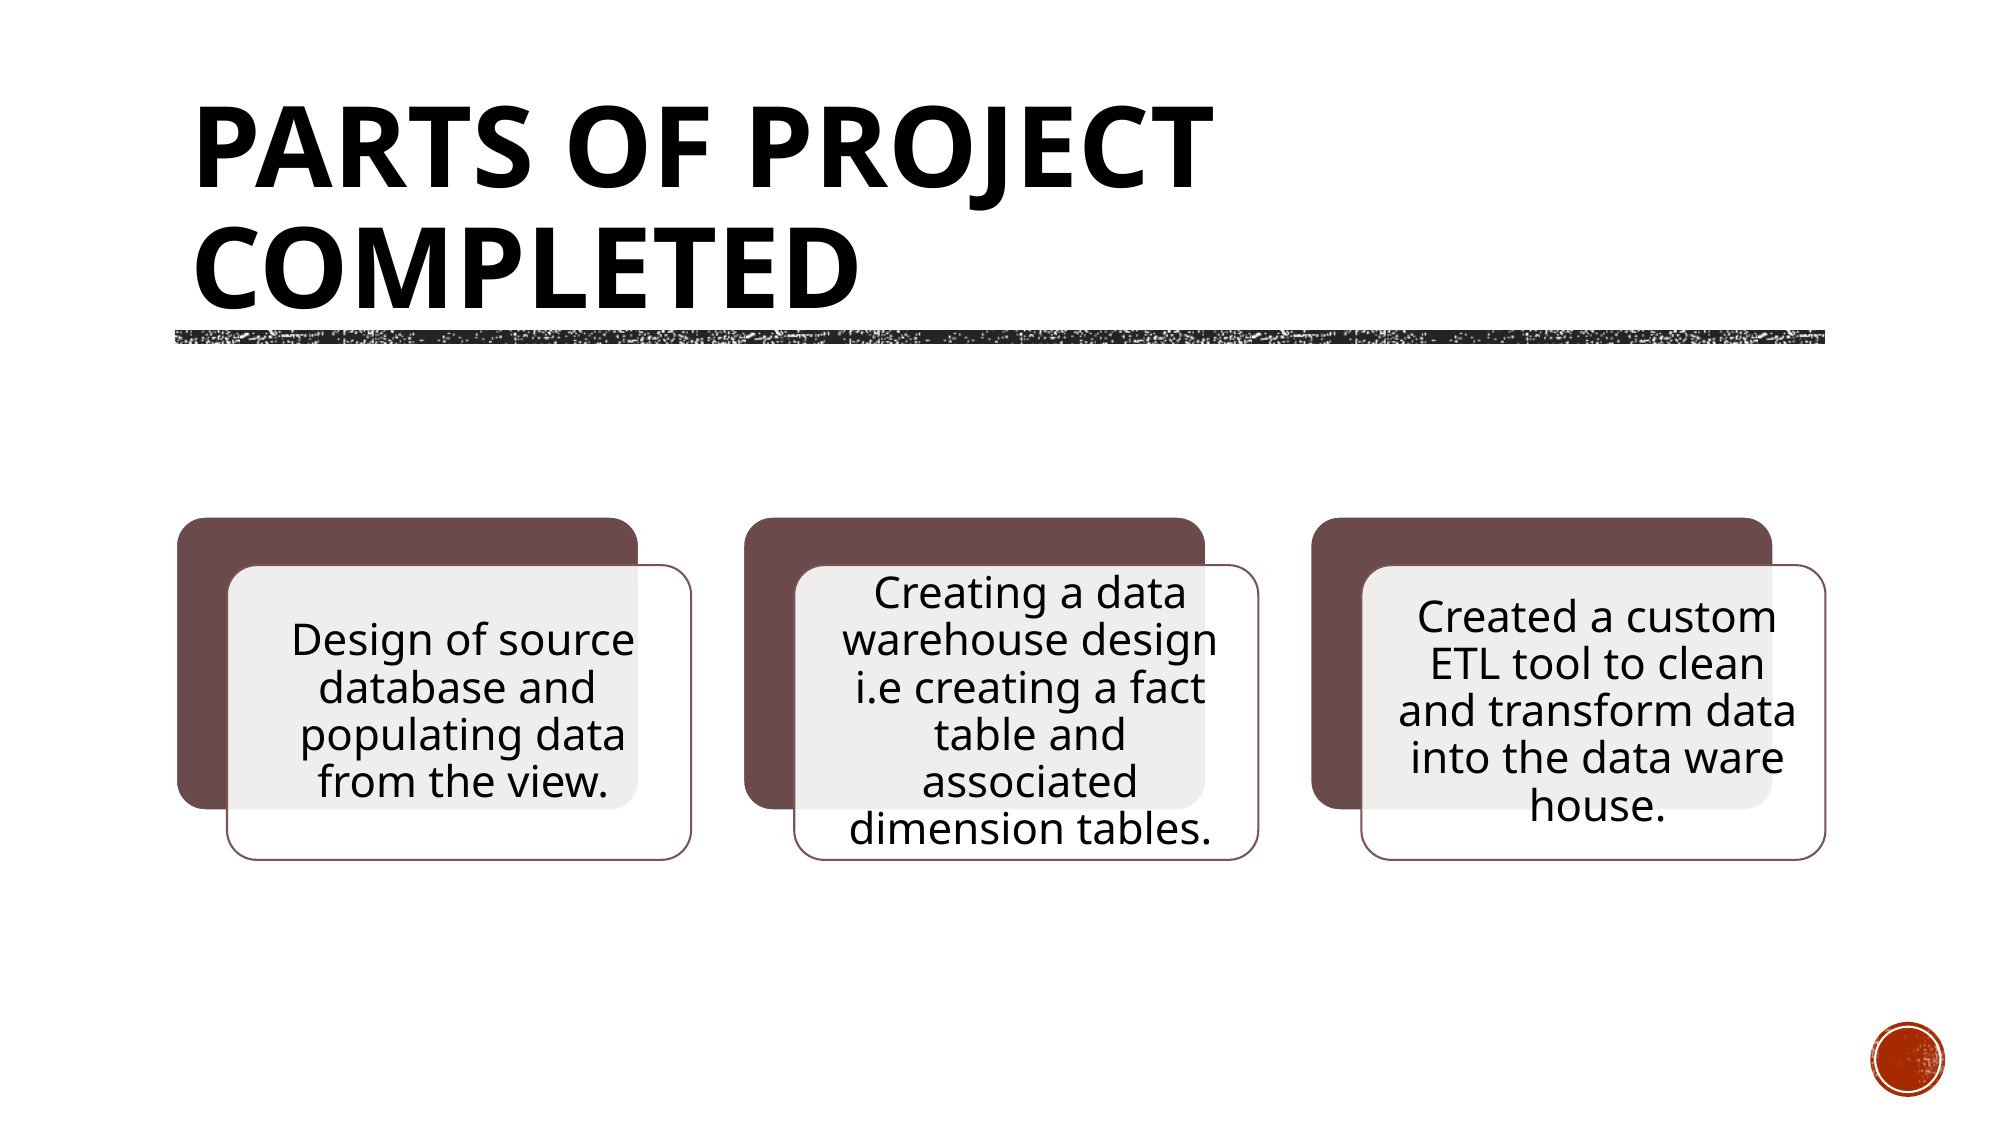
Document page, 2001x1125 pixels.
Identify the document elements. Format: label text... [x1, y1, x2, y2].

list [176, 392, 1824, 984]
title Parts of project completed [175, 79, 1826, 344]
